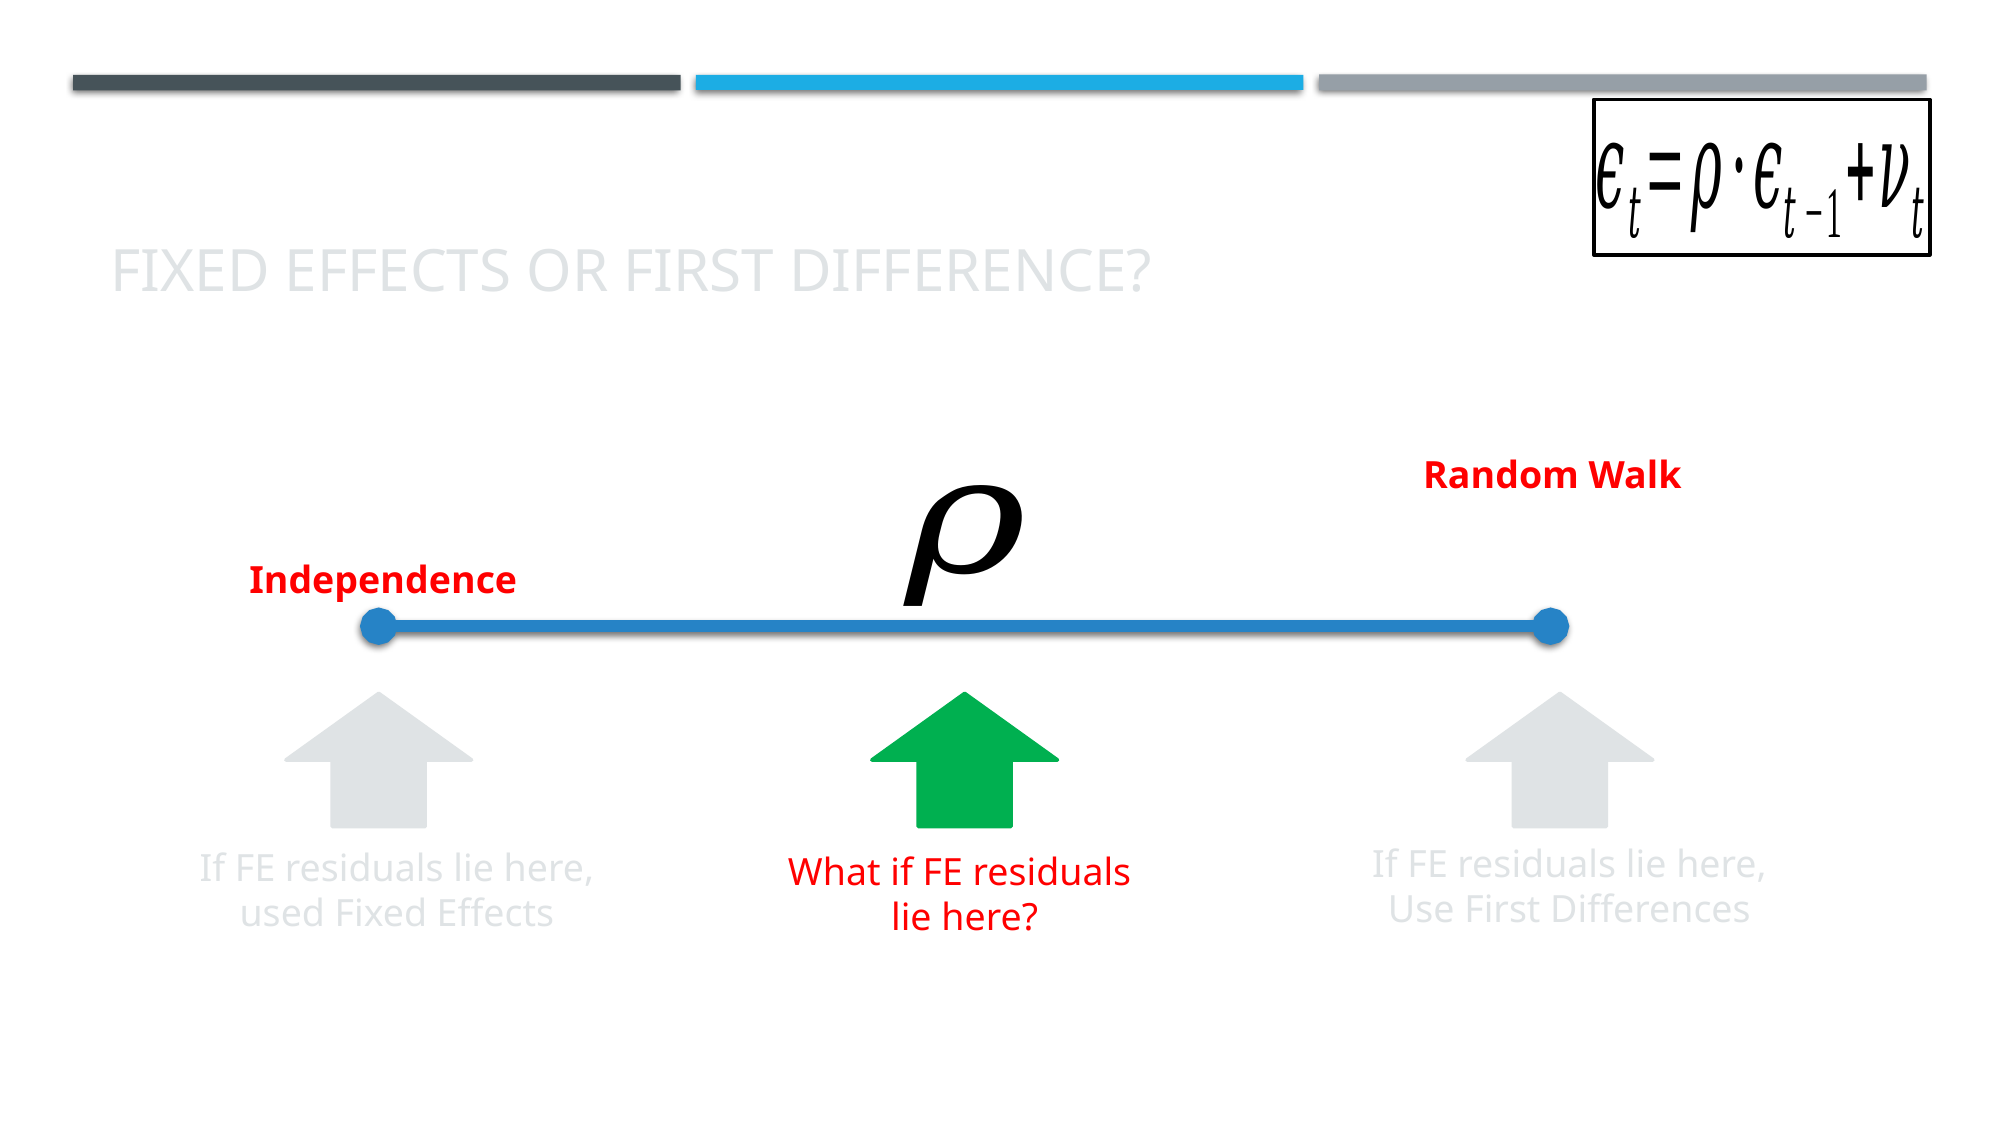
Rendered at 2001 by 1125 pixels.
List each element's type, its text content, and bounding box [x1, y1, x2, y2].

title Fixed effects or first difference? [95, 115, 1905, 311]
text_box What if FE residuals lie here? [773, 840, 1157, 946]
text_box [284, 691, 474, 829]
text_box [870, 691, 1060, 829]
text_box If FE residuals lie here, used Fixed Effects [184, 836, 610, 941]
text_box If FE residuals lie here, Use First Differences [1357, 833, 1782, 938]
text_box [1465, 691, 1655, 829]
